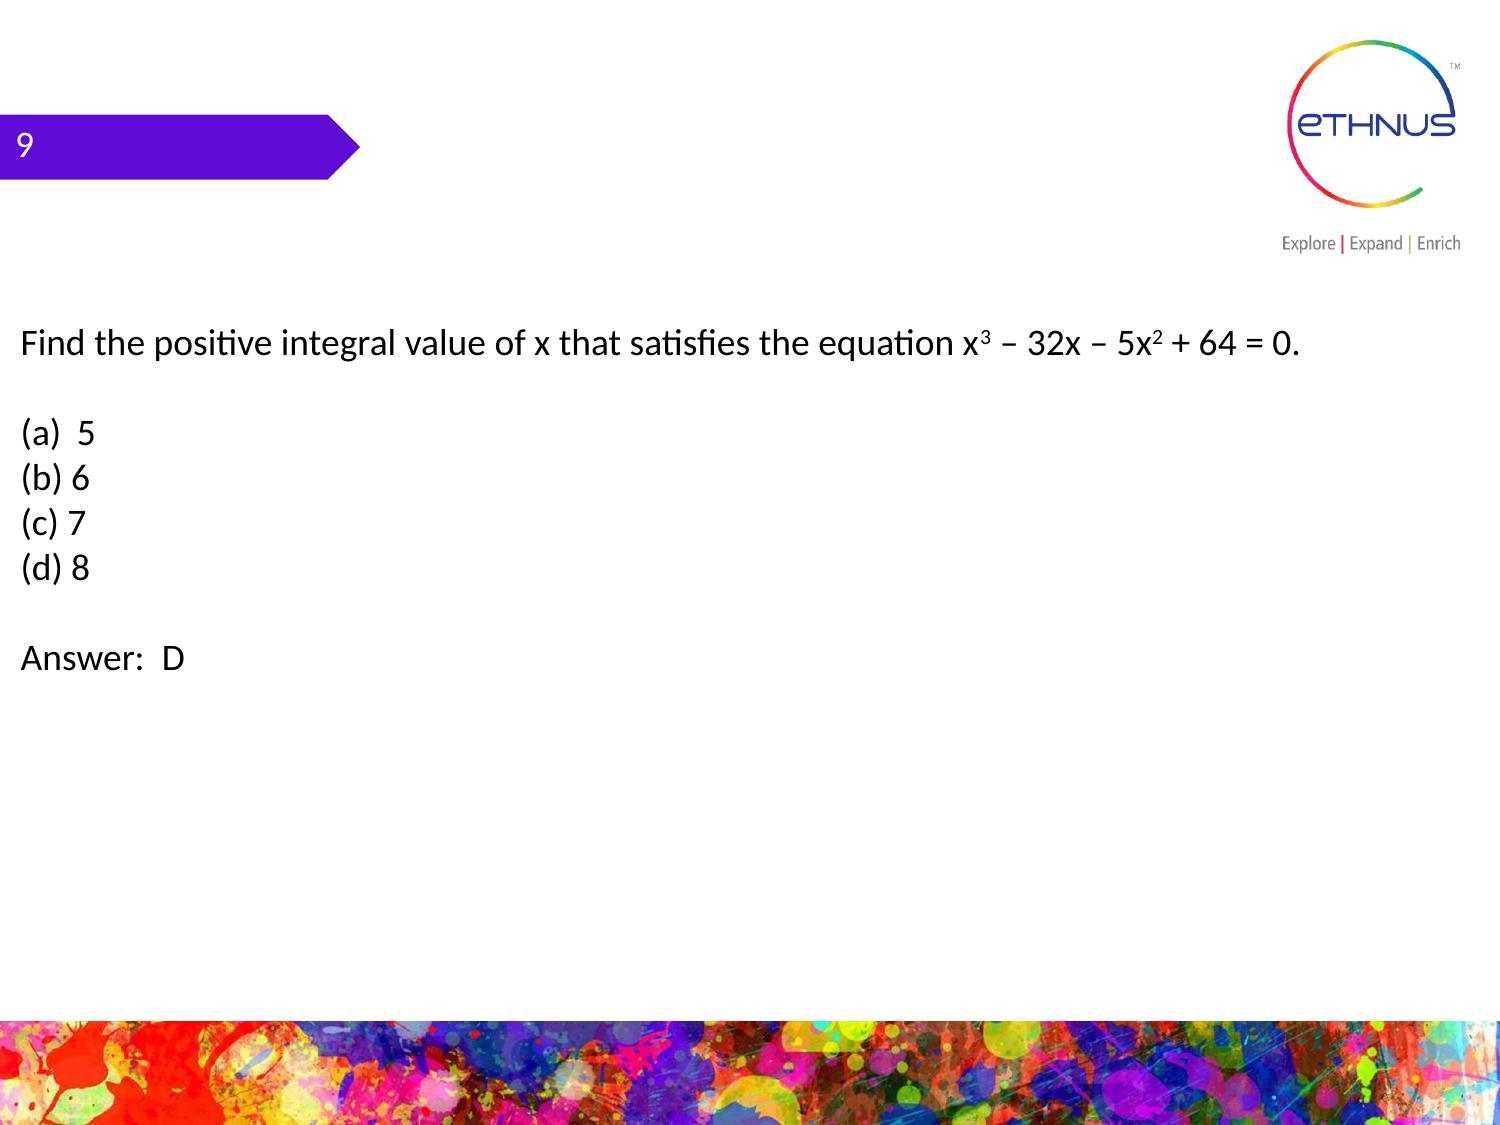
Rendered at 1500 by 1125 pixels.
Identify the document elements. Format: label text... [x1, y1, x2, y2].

picture [0, 1021, 1500, 1125]
list 9 [0, 114, 324, 177]
picture [1283, 40, 1460, 254]
list Find the positive integral value of x that satisfies the equation x3 – 32x – 5x2 + 64 = 0. 5 (b) 6 (c) 7 (d) 8 Answer: D [0, 293, 1500, 729]
